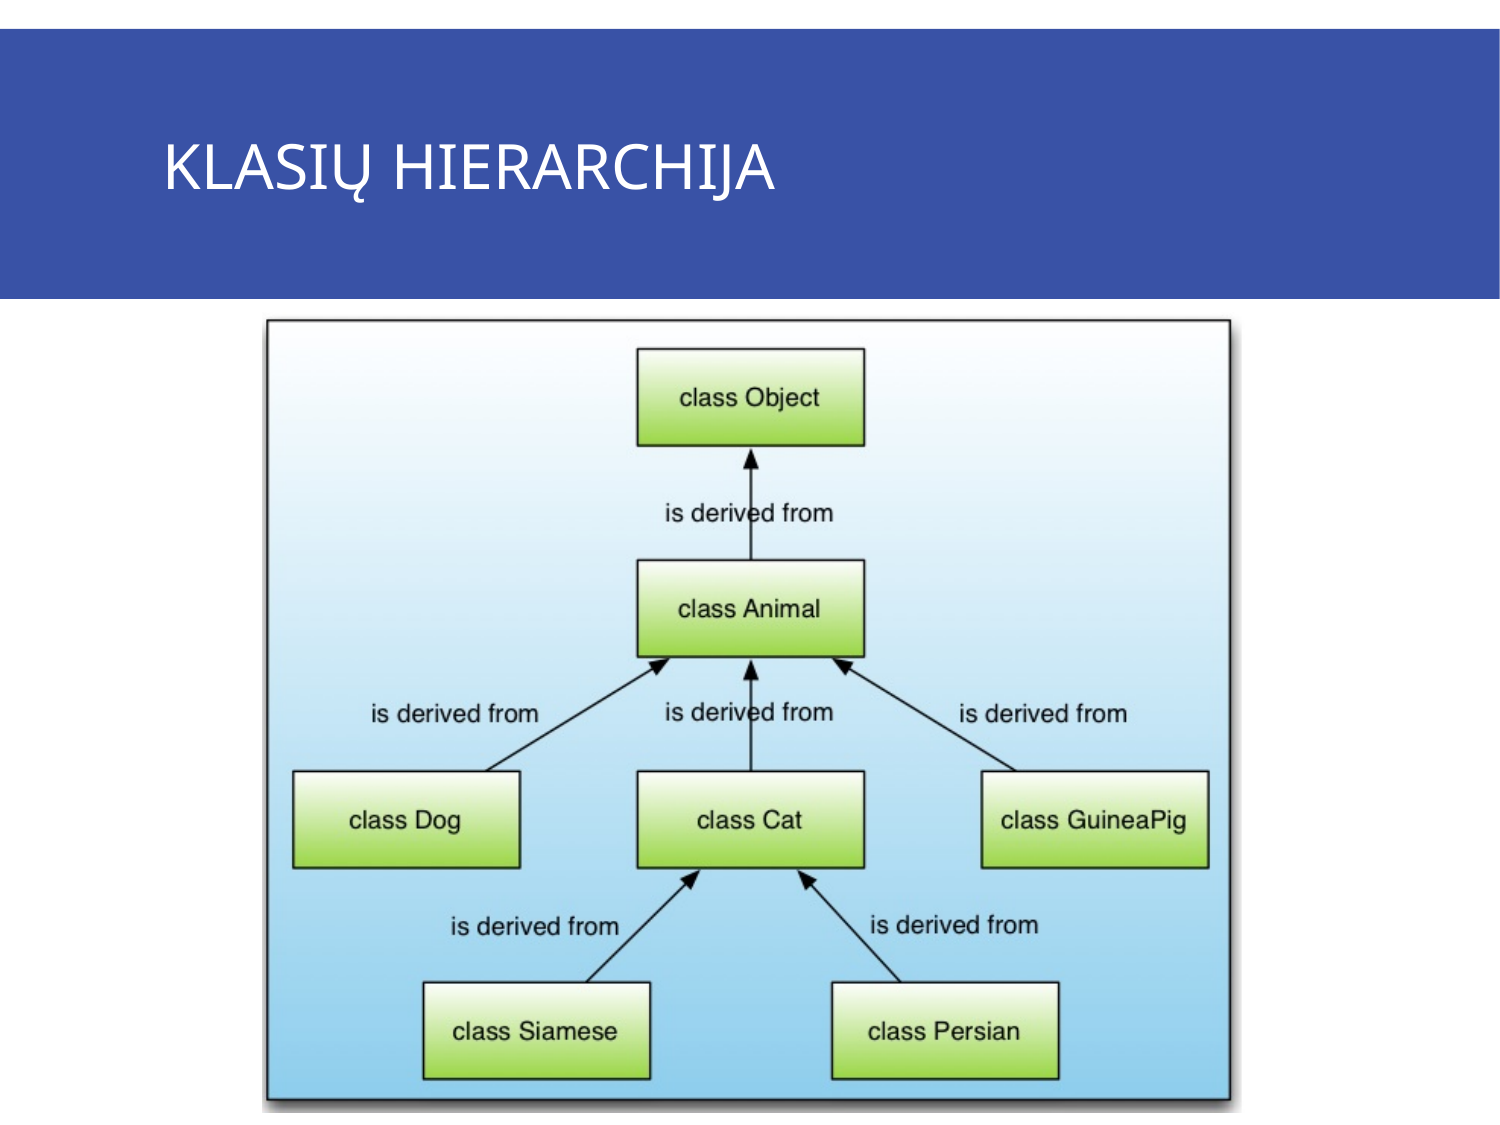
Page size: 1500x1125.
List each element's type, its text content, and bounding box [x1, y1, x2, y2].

picture [262, 312, 1245, 1113]
title Klasių hierarchija [147, 46, 1352, 294]
